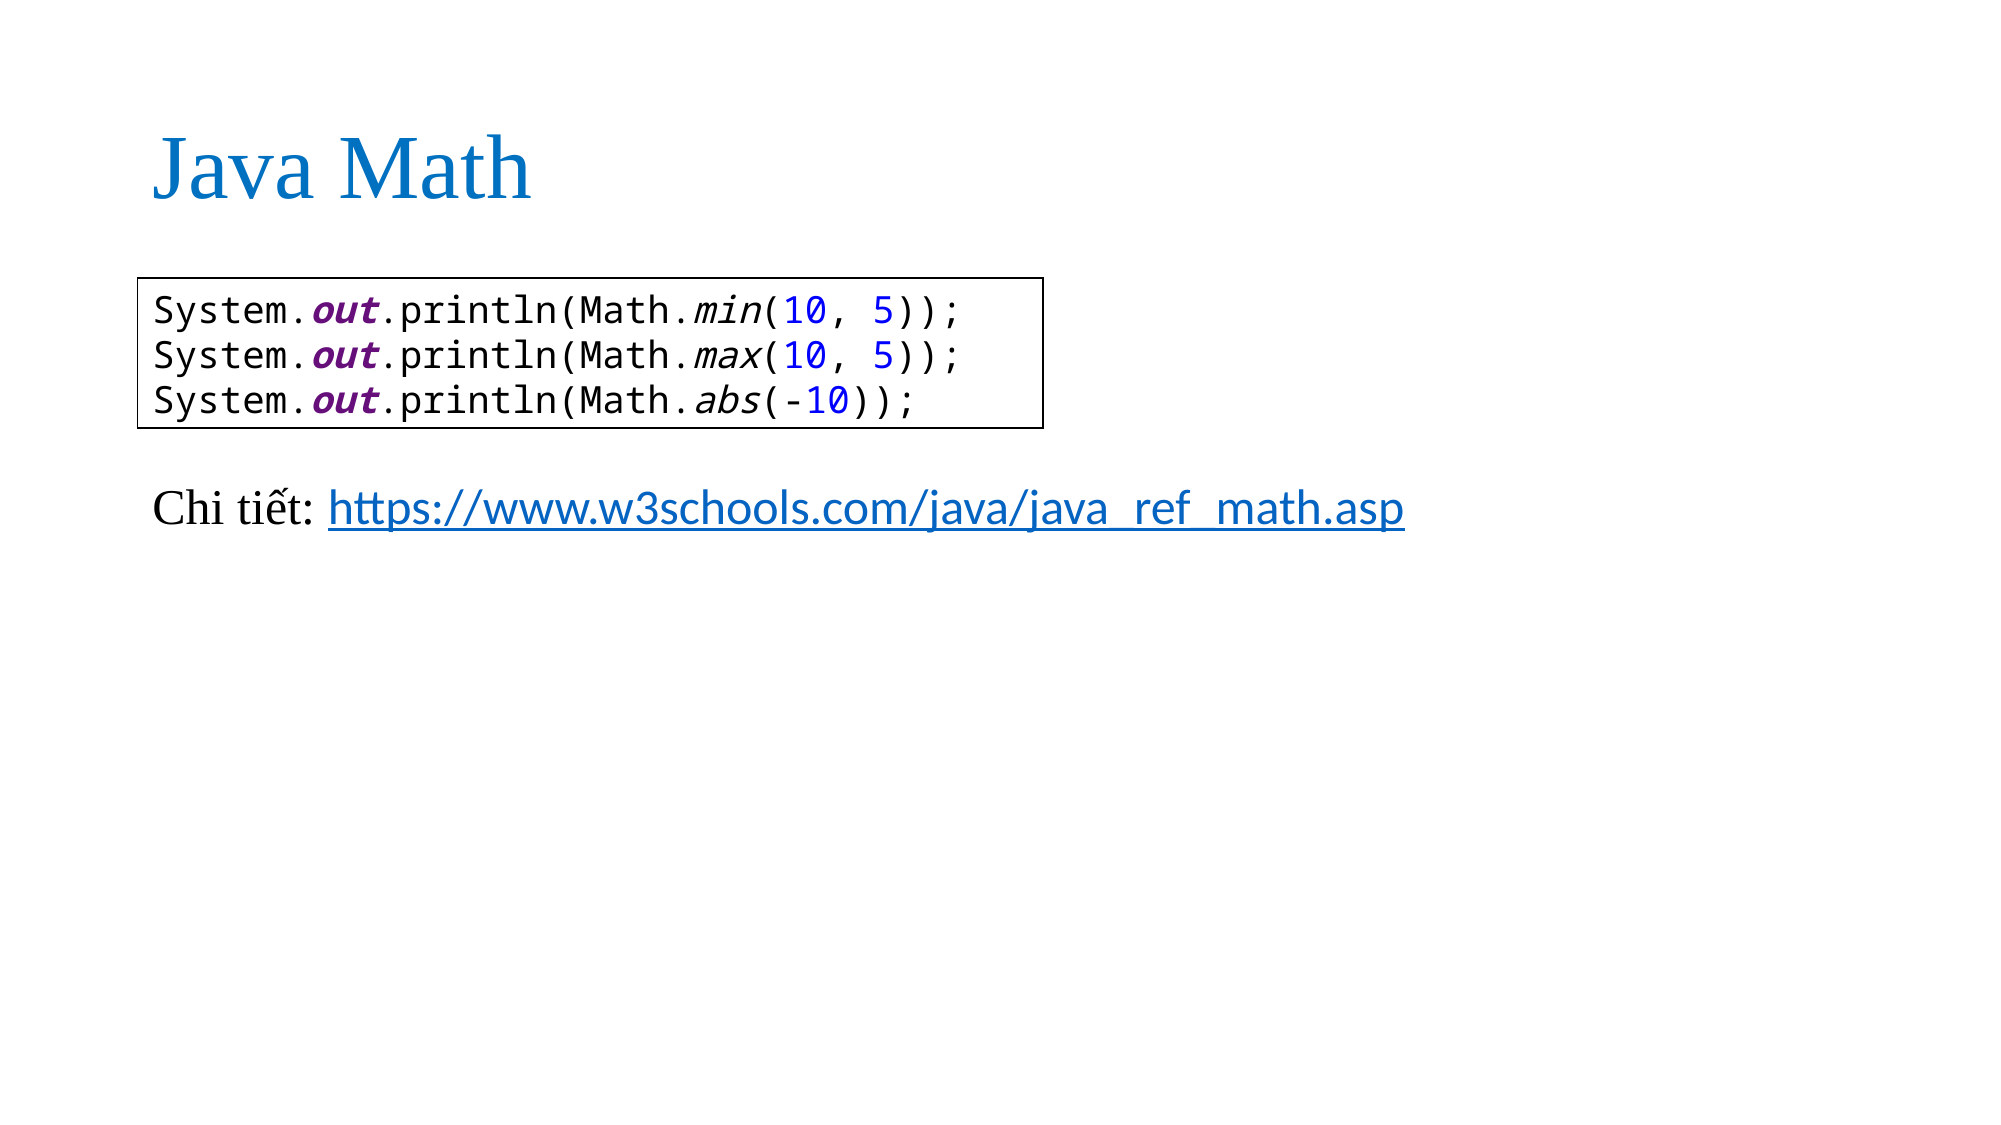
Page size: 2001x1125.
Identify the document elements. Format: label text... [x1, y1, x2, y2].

text_box Chi tiết: https://www.w3schools.com/java/java_ref_math.asp [137, 473, 1831, 990]
title Java Math [137, 59, 1863, 278]
text_box System.out.println(Math.min(10, 5)); System.out.println(Math.max(10, 5)); System.out.println(Math.abs(-10)); [137, 278, 1044, 428]
